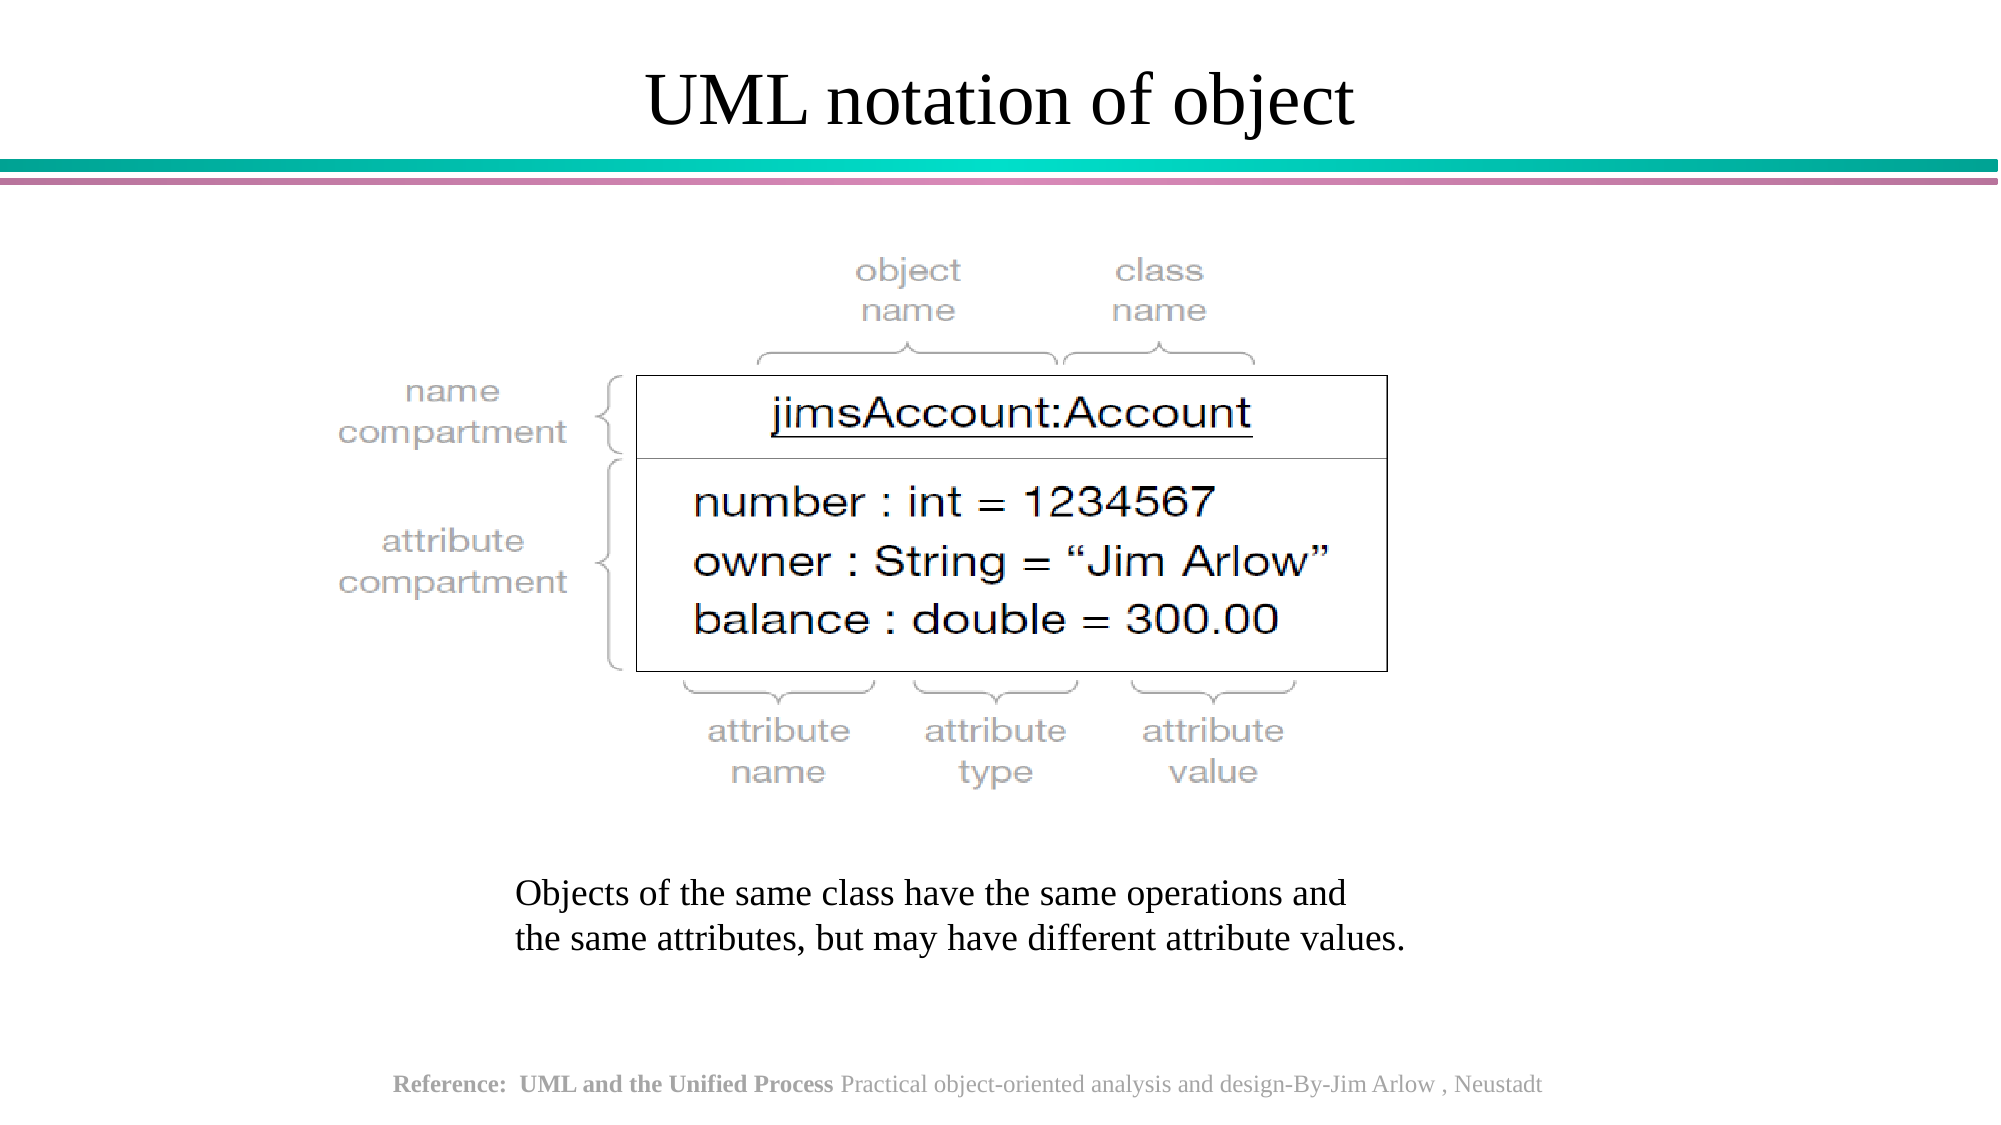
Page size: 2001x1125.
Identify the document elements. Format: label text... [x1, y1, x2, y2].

text_box Reference: UML and the Unified Process Practical object-oriented analysis and design-By-Jim Arlow , Neustadt [377, 1059, 1623, 1105]
picture [303, 222, 1471, 826]
title UML notation of object [33, 50, 1967, 150]
text_box Objects of the same class have the same operations and the same attributes, but may have different attribute values. [500, 860, 1500, 966]
